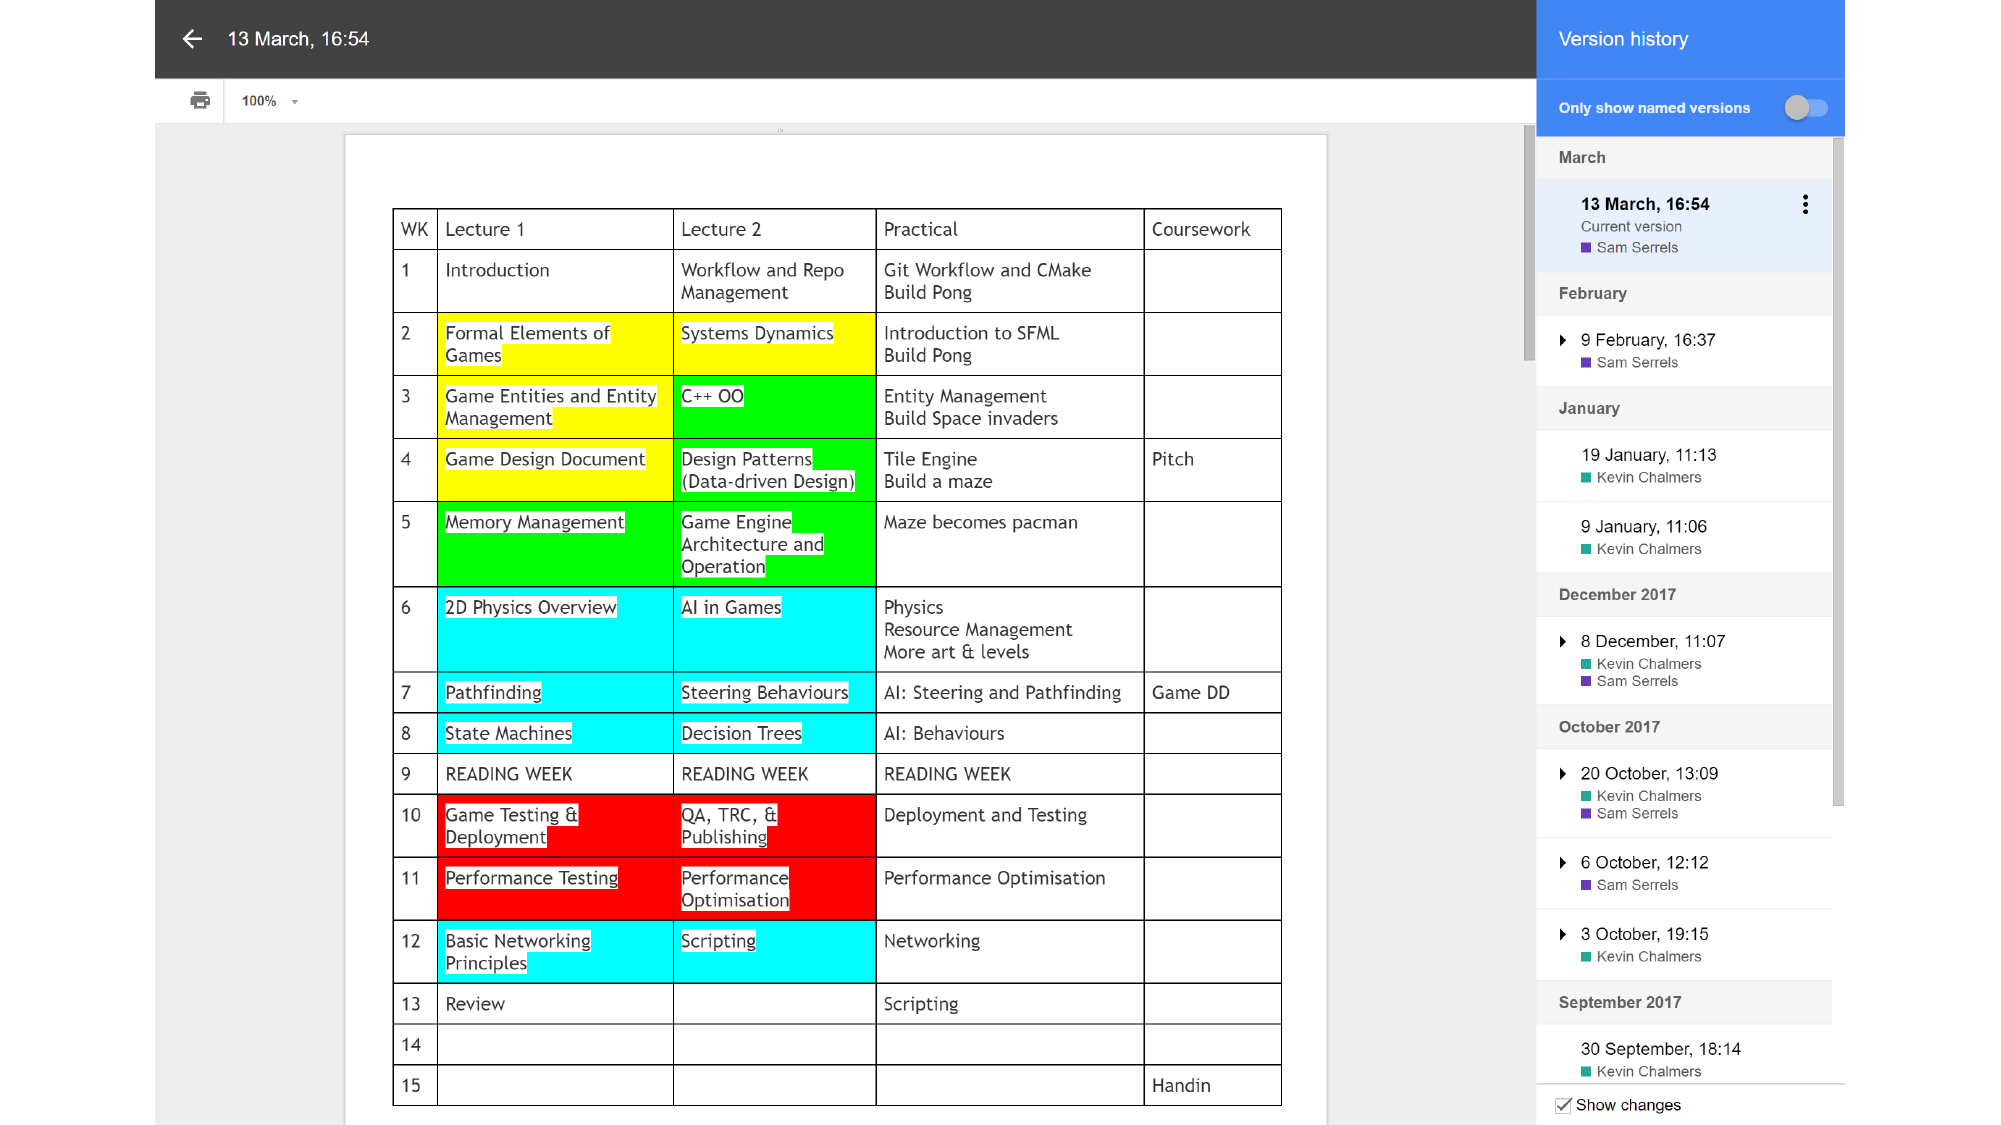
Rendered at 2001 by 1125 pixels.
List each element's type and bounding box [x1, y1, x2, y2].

picture [155, 0, 1845, 1125]
